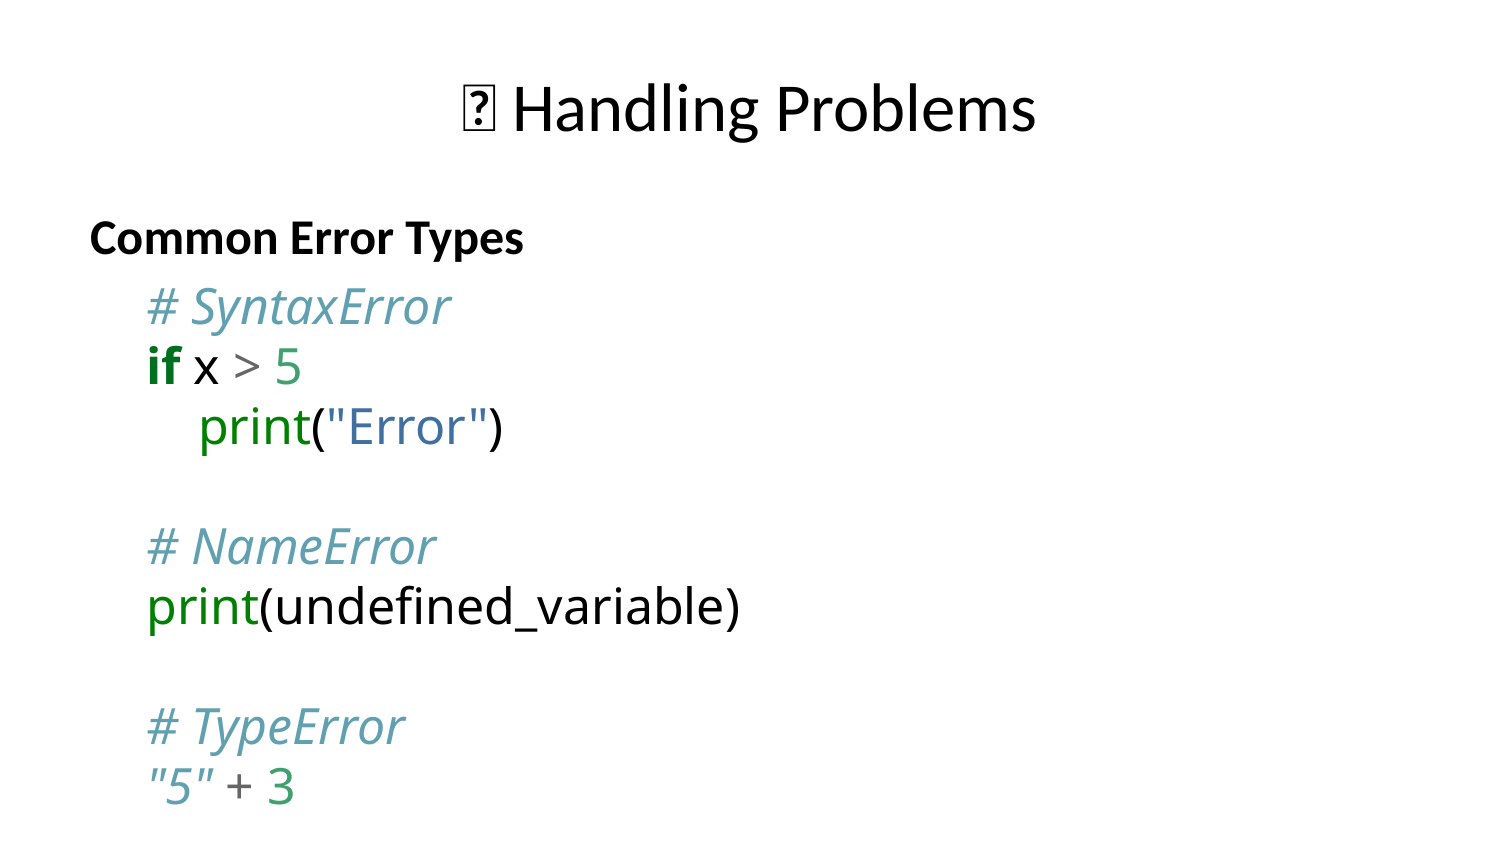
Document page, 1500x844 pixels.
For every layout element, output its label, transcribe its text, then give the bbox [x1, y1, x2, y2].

title 🐛 Handling Problems [75, 33, 1425, 175]
list Common Error Types # SyntaxError if x > 5 print("Error") # NameError print(undefined_variable) # TypeError "5" + 3 # ValueError int("abc") Debugging Tips: Use print() to trace execution Read error messages carefully Check variable names and types Use a debugger or IDE [75, 196, 1425, 754]
